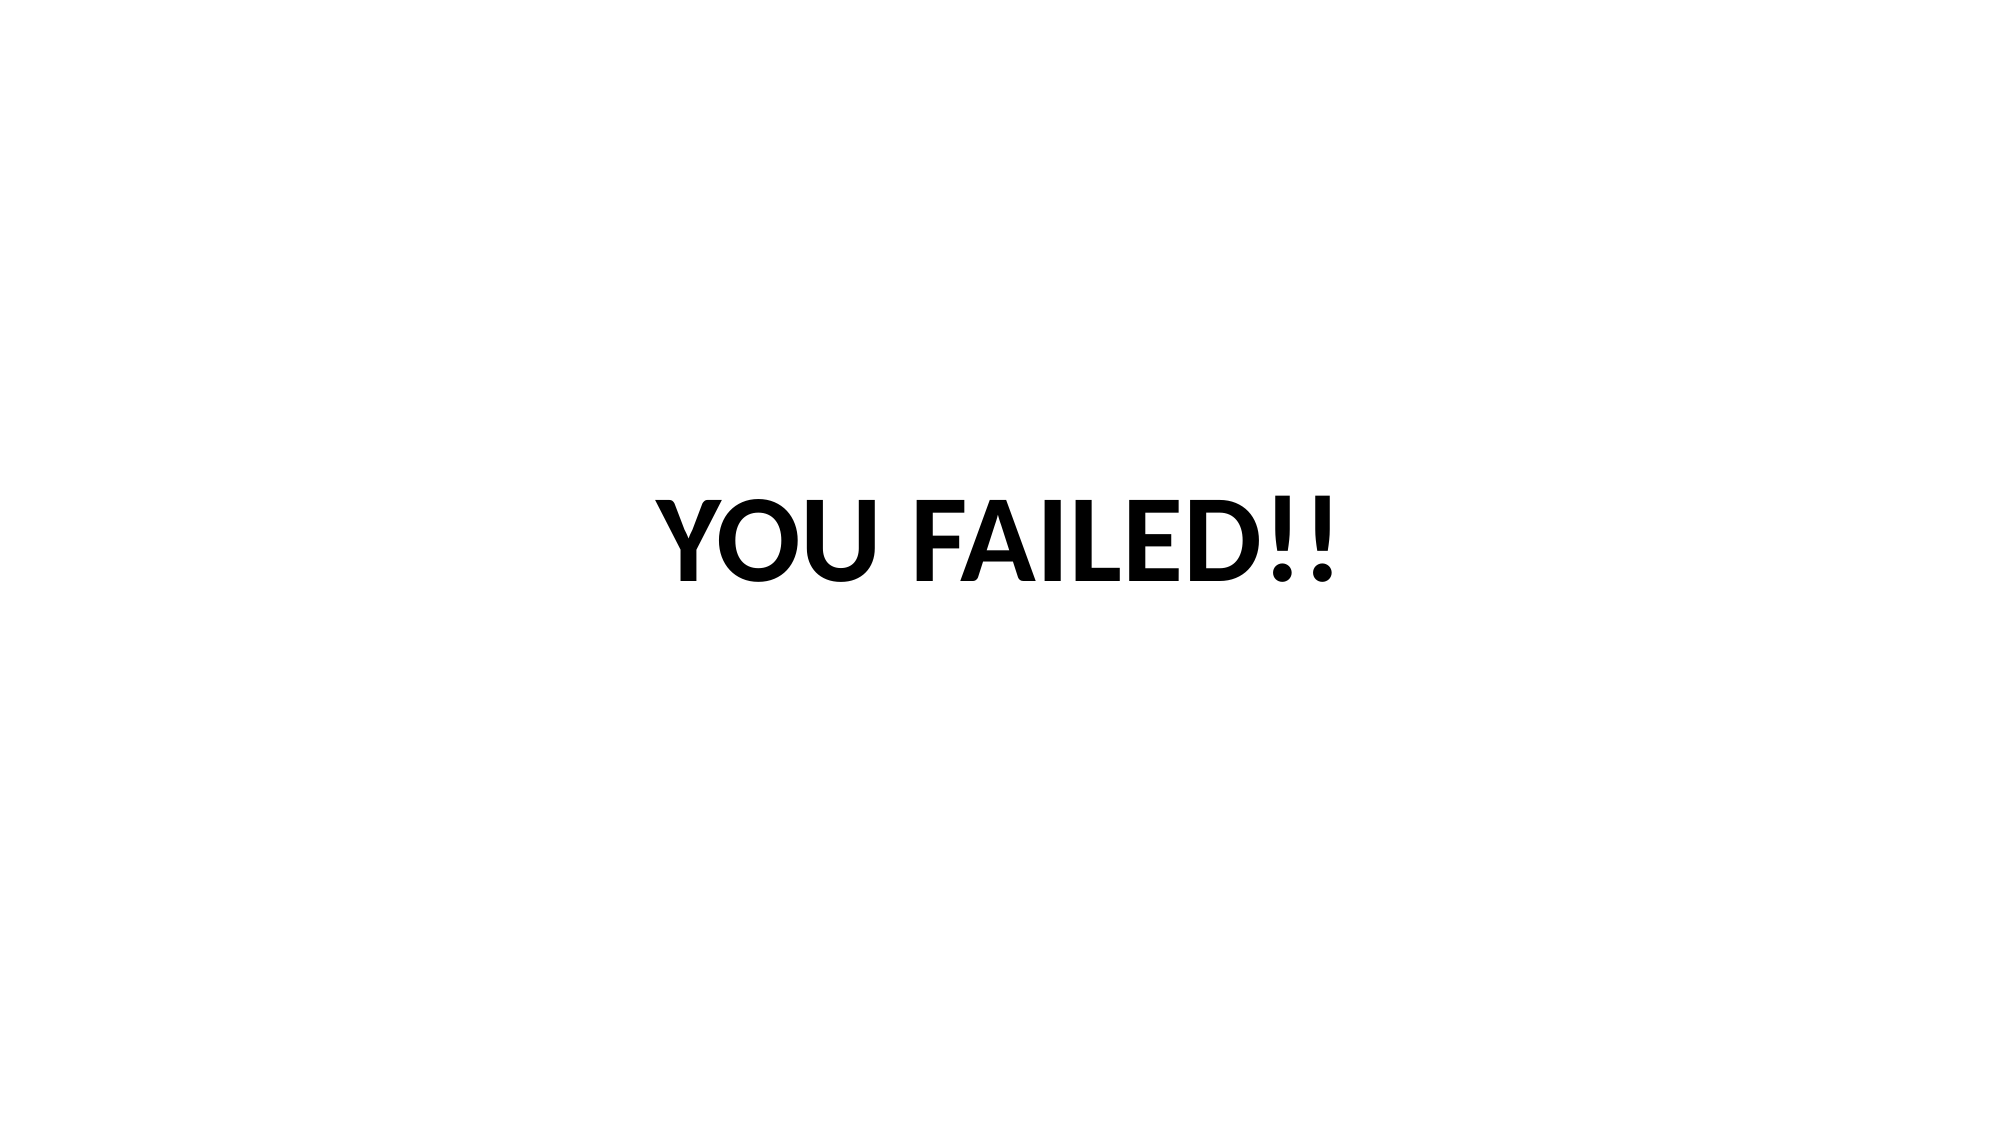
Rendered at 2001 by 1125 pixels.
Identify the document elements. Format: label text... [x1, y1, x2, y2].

list YOU FAILED!! [0, 294, 2000, 629]
